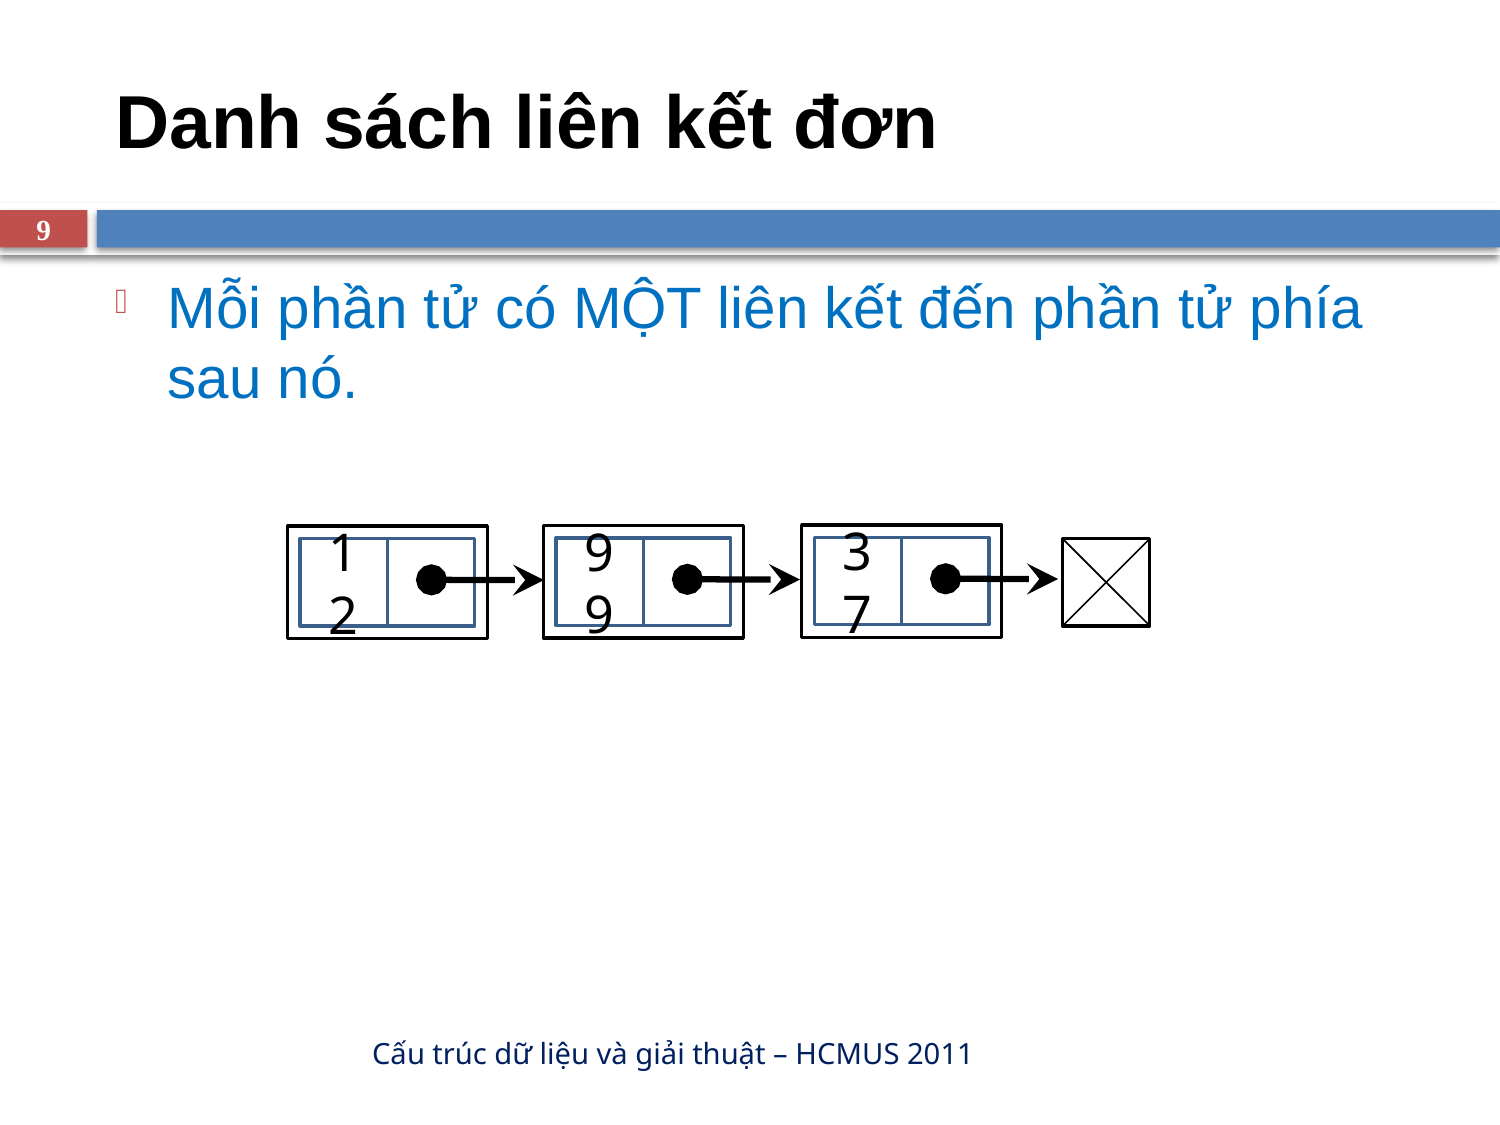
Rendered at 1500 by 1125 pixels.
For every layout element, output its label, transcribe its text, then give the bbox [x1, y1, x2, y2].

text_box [801, 524, 1059, 638]
footer Cấu trúc dữ liệu và giải thuật – HCMUS 2011 [99, 1024, 990, 1085]
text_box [543, 525, 799, 639]
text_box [287, 525, 542, 639]
slide_number 9 [0, 208, 88, 249]
list Mỗi phần tử có MỘT liên kết đến phần tử phía sau nó. [100, 262, 1438, 1000]
title Danh sách liên kết đơn [100, 37, 1438, 200]
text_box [1062, 538, 1151, 627]
